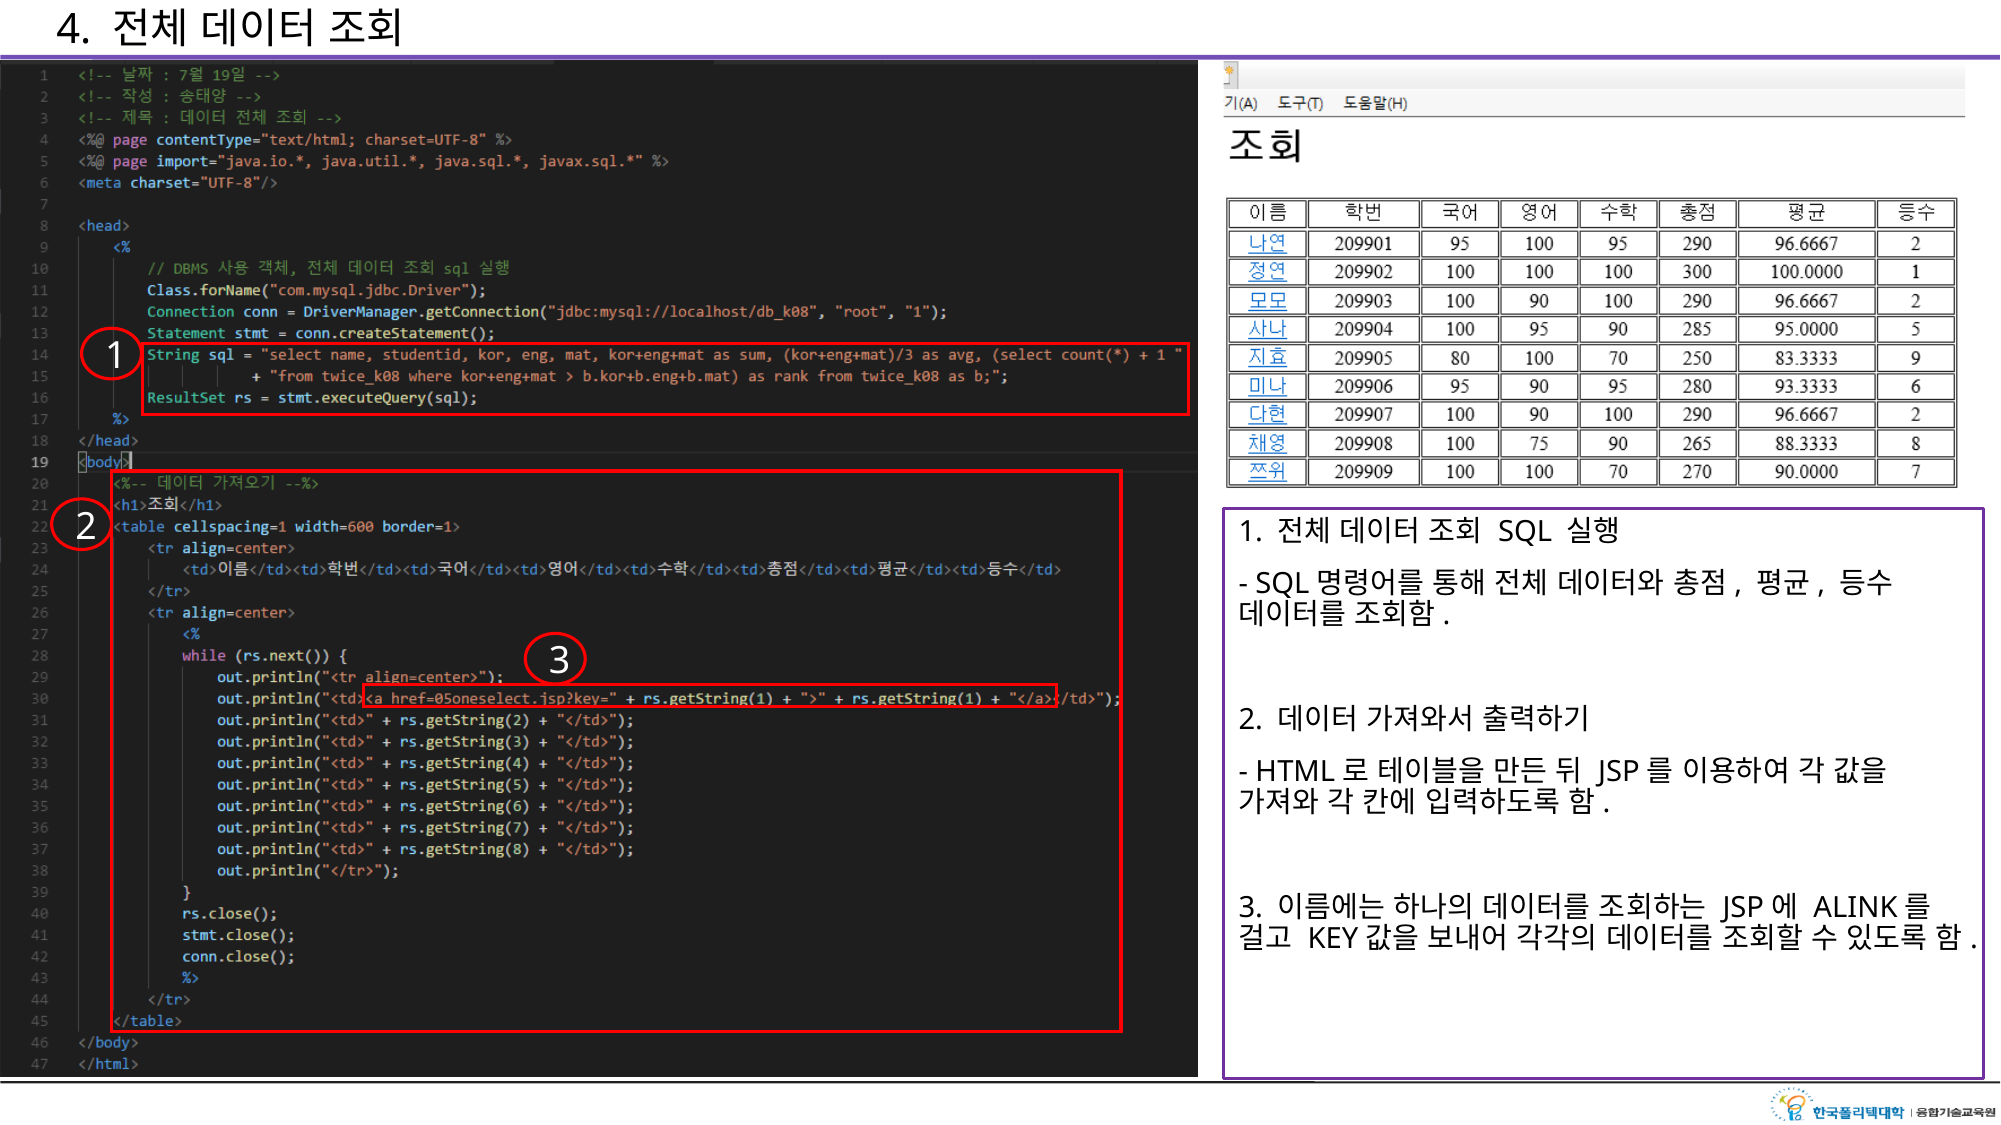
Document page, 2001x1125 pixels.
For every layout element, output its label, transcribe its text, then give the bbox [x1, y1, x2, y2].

picture [1765, 1084, 1998, 1124]
picture [1223, 60, 1966, 499]
list 1. 전체 데이터 조회 SQL 실행 - SQL명령어를 통해 전체 데이터와 총점, 평균, 등수 데이터를 조회함. 2. 데이터 가져와서 출력하기 - HTML로 테이블을 만든 뒤 JSP를 이용하여 각 값을 가져와 각 칸에 입력하도록 함. 3. 이름에는 하나의 데이터를 조회하는 JSP에 ALINK를 걸고 KEY값을 보내어 각각의 데이터를 조회할 수 있도록 함. [1222, 507, 1985, 1080]
picture [0, 60, 1198, 1077]
title 4. 전체 데이터 조회 [41, 0, 1972, 52]
